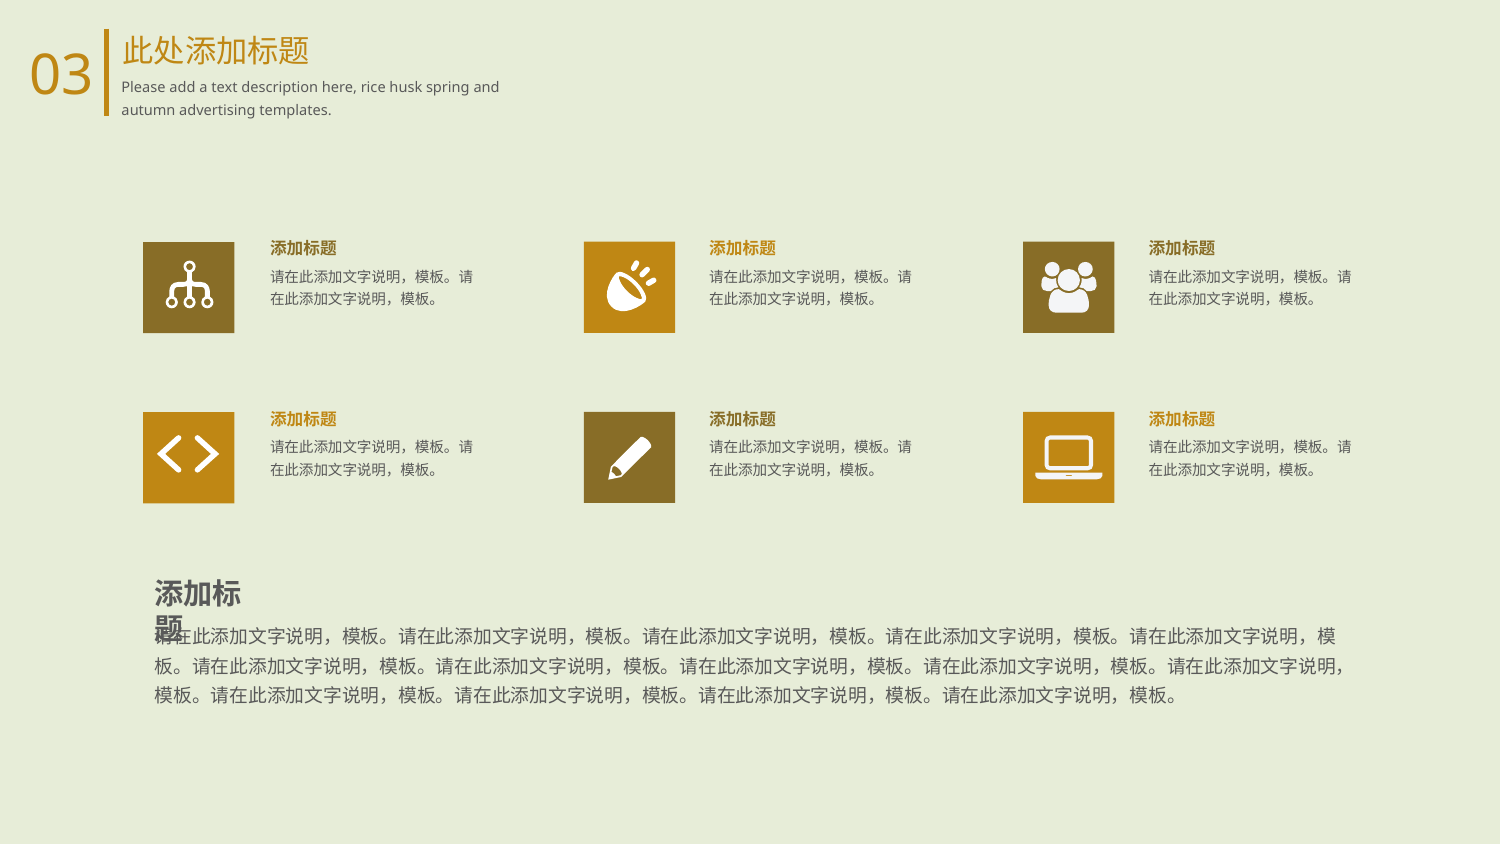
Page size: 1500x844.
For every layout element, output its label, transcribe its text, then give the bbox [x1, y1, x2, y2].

text_box [165, 260, 214, 309]
text_box [606, 271, 647, 312]
text_box [1023, 411, 1115, 503]
text_box [1041, 261, 1097, 313]
text_box 请在此添加文字说明，模板。请在此添加文字说明，模板。 [258, 427, 487, 484]
text_box [1035, 472, 1103, 480]
text_box 添加标题 [1137, 232, 1229, 256]
text_box [194, 435, 220, 473]
text_box [1044, 435, 1094, 471]
text_box [143, 412, 235, 504]
text_box 添加标题 [258, 403, 350, 427]
text_box [608, 436, 652, 480]
text_box 请在此添加文字说明，模板。请在此添加文字说明，模板。 [697, 427, 926, 484]
text_box 添加标题 [697, 403, 790, 427]
text_box 添加标题 [697, 232, 790, 256]
text_box 添加标题 [143, 569, 279, 612]
text_box 请在此添加文字说明，模板。请在此添加文字说明，模板。 [258, 256, 487, 314]
text_box [630, 260, 640, 272]
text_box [106, 24, 571, 127]
text_box 添加标题 [1137, 403, 1229, 427]
text_box 请在此添加文字说明，模板。请在此添加文字说明，模板。 [1137, 256, 1366, 314]
text_box [156, 435, 182, 473]
text_box [645, 277, 657, 286]
text_box 请在此添加文字说明，模板。请在此添加文字说明，模板。请在此添加文字说明，模板。请在此添加文字说明，模板。请在此添加文字说明，模板。请在此添加文字说明，模板。请在此添加文字说明，模板。请在此添加文字说明，模板。请在此添加文字说明，模板。请在此添加文字说明，模板。请在此添加文字说明，模板。请在此添加文字说明，模板。请在此添加文字说明，模板。请在此添加文字说明，模板。 [143, 612, 1356, 712]
text_box 请在此添加文字说明，模板。请在此添加文字说明，模板。 [697, 256, 926, 314]
text_box [1023, 241, 1115, 333]
text_box 请在此添加文字说明，模板。请在此添加文字说明，模板。 [1137, 427, 1366, 484]
text_box [583, 241, 676, 333]
text_box [583, 411, 676, 503]
text_box 添加标题 [258, 232, 350, 256]
text_box 03 [18, 32, 104, 112]
text_box [143, 242, 235, 334]
text_box [639, 266, 650, 278]
